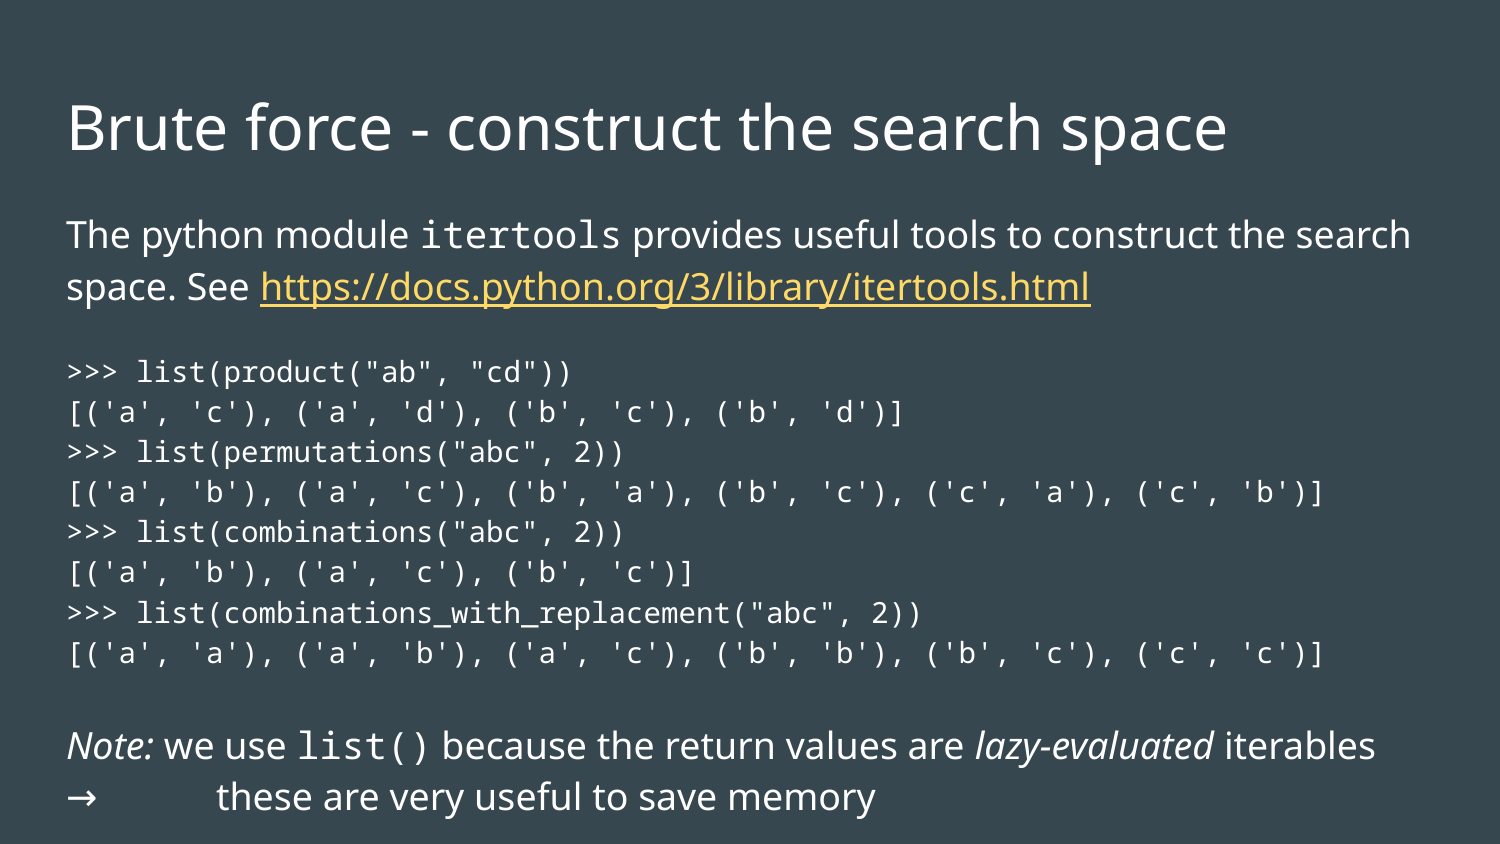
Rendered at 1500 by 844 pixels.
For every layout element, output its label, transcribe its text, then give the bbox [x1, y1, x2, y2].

title Brute force - construct the search space [51, 72, 1449, 167]
list The python module itertools provides useful tools to construct the search space. See https://docs.python.org/3/library/itertools.html >>> list(product("ab", "cd")) [('a', 'c'), ('a', 'd'), ('b', 'c'), ('b', 'd')] >>> list(permutations("abc", 2)) [('a', 'b'), ('a', 'c'), ('b', 'a'), ('b', 'c'), ('c', 'a'), ('c', 'b')] >>> list(combinations("abc", 2)) [('a', 'b'), ('a', 'c'), ('b', 'c')] >>> list(combinations_with_replacement("abc", 2)) [('a', 'a'), ('a', 'b'), ('a', 'c'), ('b', 'b'), ('b', 'c'), ('c', 'c')] Note: we use list() because the return values are lazy-evaluated iterables → these are very useful to save memory [51, 189, 1439, 828]
